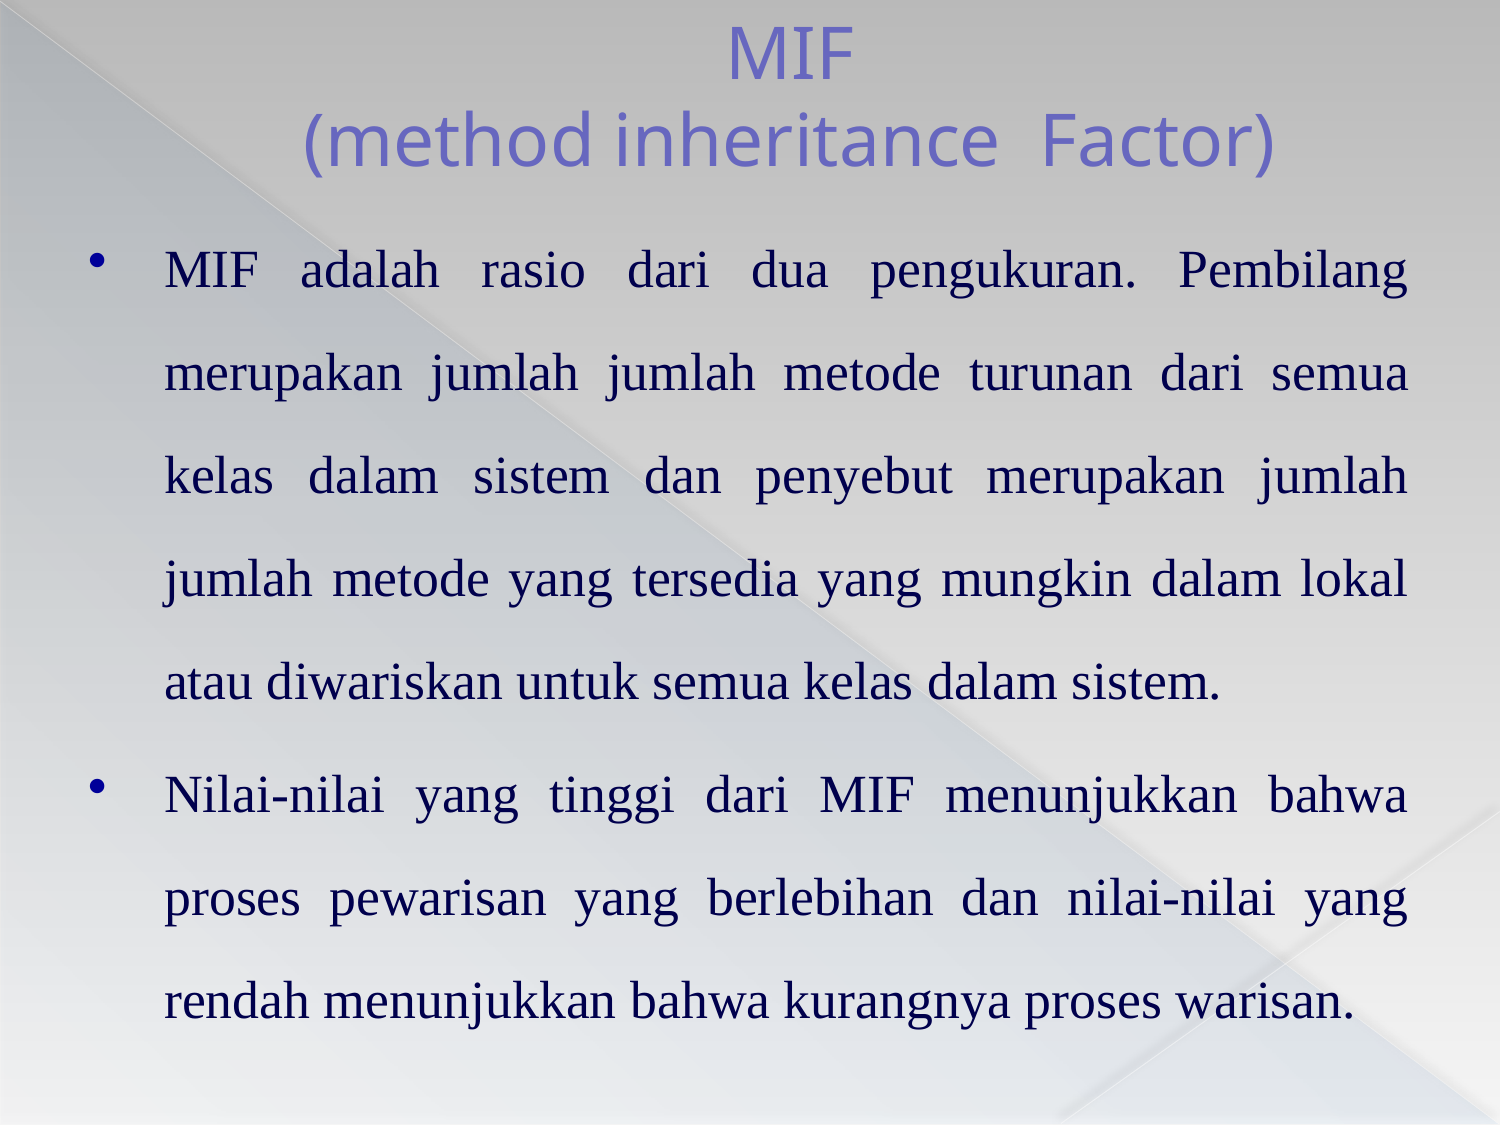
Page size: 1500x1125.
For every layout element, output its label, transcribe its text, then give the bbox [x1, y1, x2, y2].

list MIF adalah rasio dari dua pengukuran. Pembilang merupakan jumlah jumlah metode turunan dari semua kelas dalam sistem dan penyebut merupakan jumlah jumlah metode yang tersedia yang mungkin dalam lokal atau diwariskan untuk semua kelas dalam sistem. Nilai-nilai yang tinggi dari MIF menunjukkan bahwa proses pewarisan yang berlebihan dan nilai-nilai yang rendah menunjukkan bahwa kurangnya proses warisan. [75, 187, 1425, 1050]
title MIF (method inheritance Factor) [75, 0, 1425, 187]
